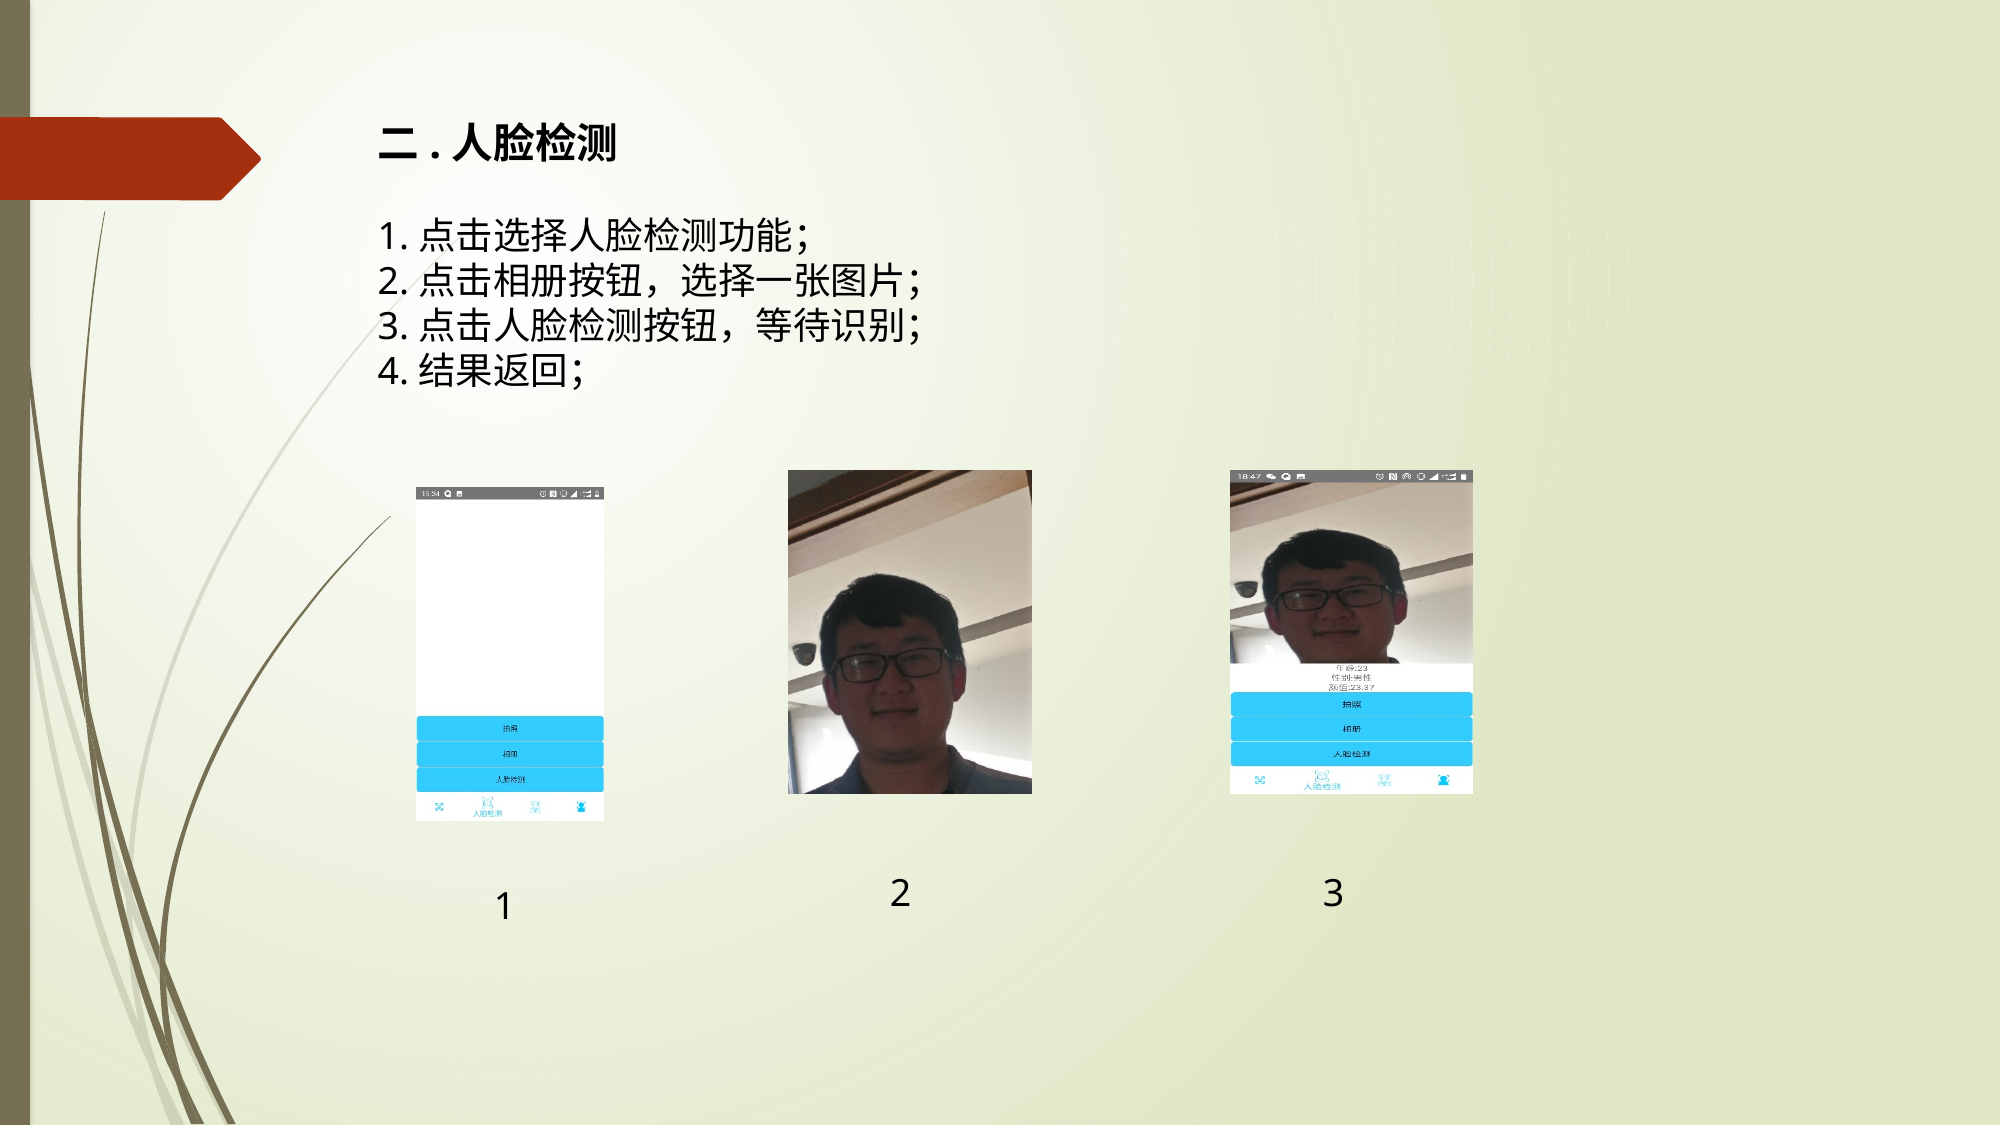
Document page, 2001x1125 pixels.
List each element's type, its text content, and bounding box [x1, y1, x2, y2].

picture [1229, 470, 1473, 794]
text_box 二.人脸检测 1.点击选择人脸检测功能； 2.点击相册按钮，选择一张图片； 3.点击人脸检测按钮，等待识别； 4.结果返回； [362, 109, 1638, 400]
text_box 1 [449, 874, 638, 935]
picture [788, 470, 1032, 794]
text_box 3 [1259, 861, 1473, 922]
text_box 2 [787, 861, 1048, 922]
picture [415, 486, 604, 821]
